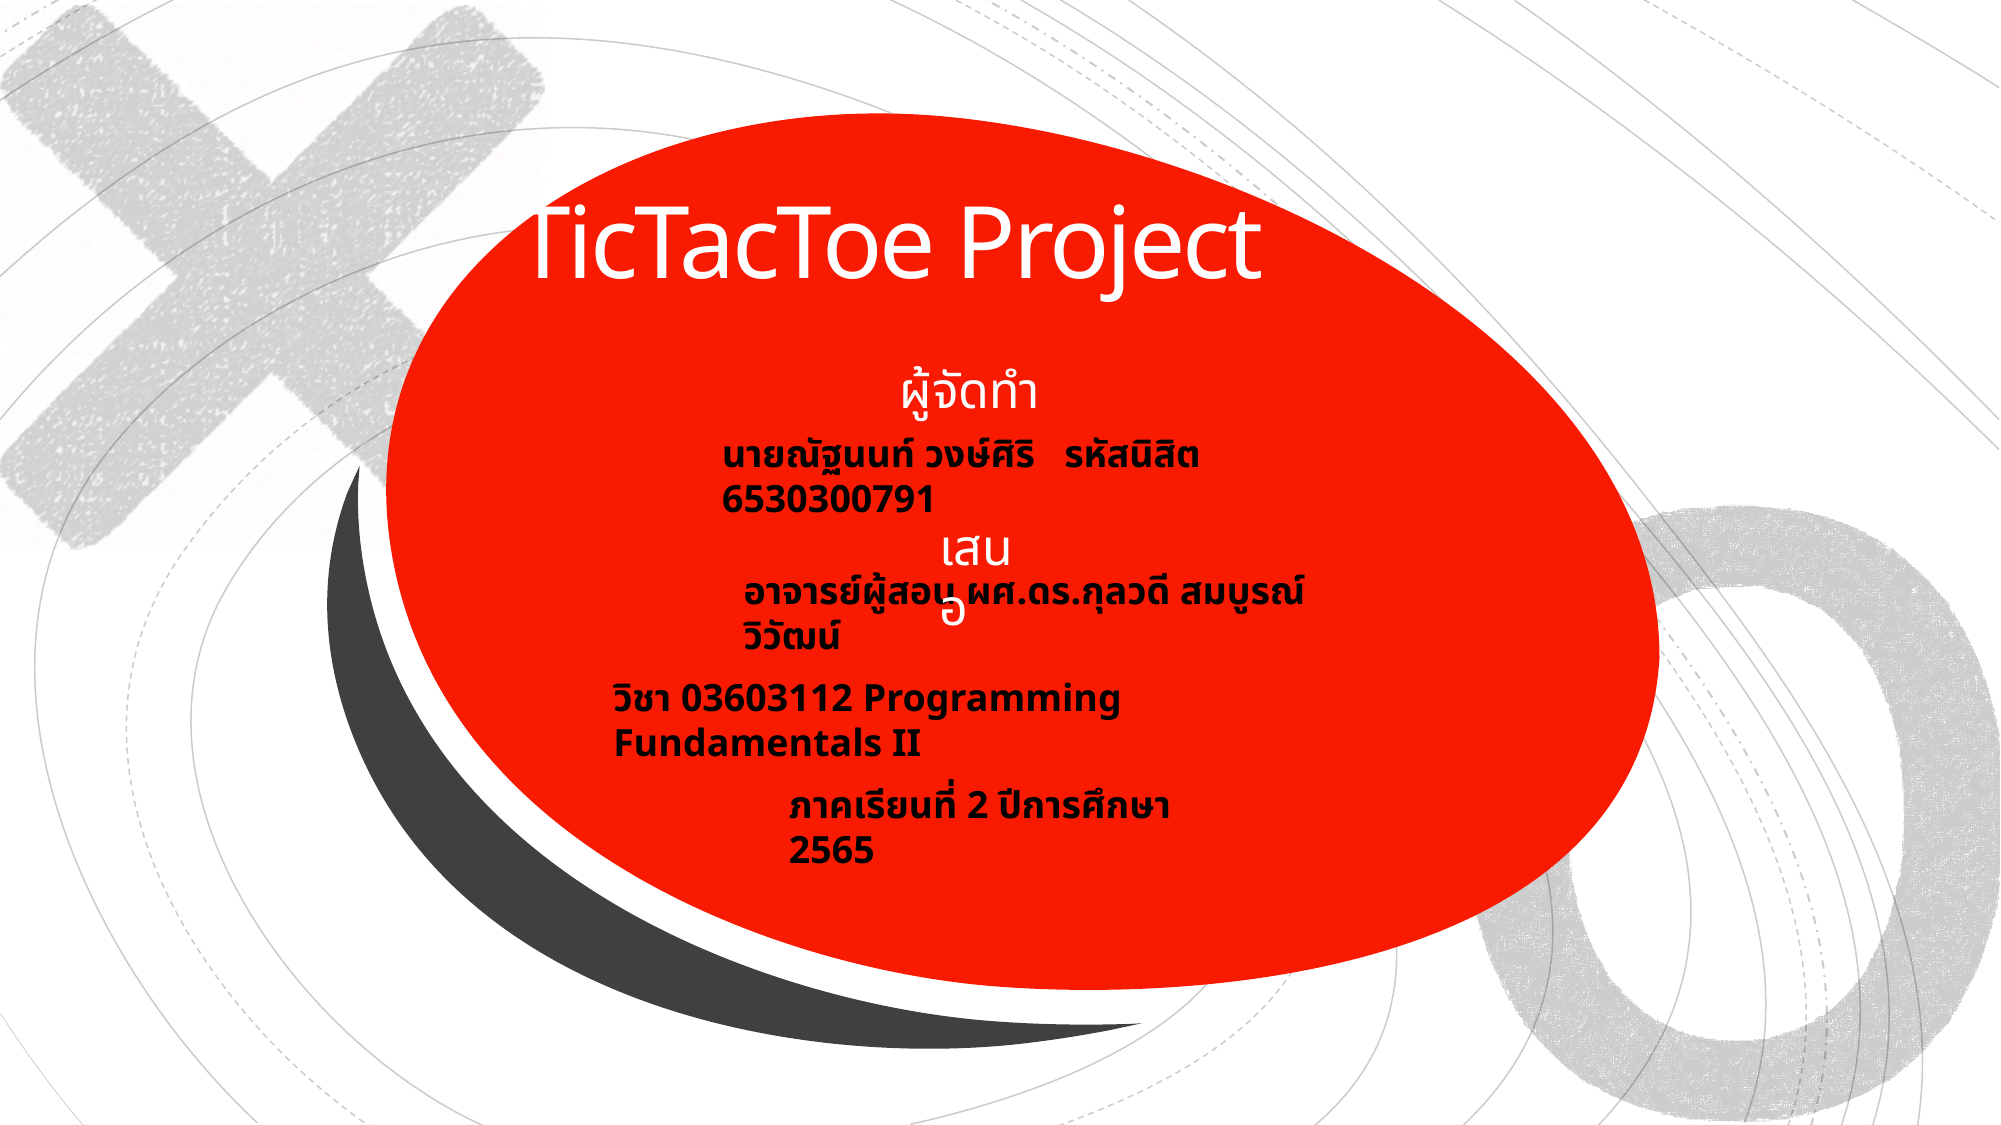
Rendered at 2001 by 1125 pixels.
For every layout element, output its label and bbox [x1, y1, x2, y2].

text_box [0, 0, 2000, 1125]
